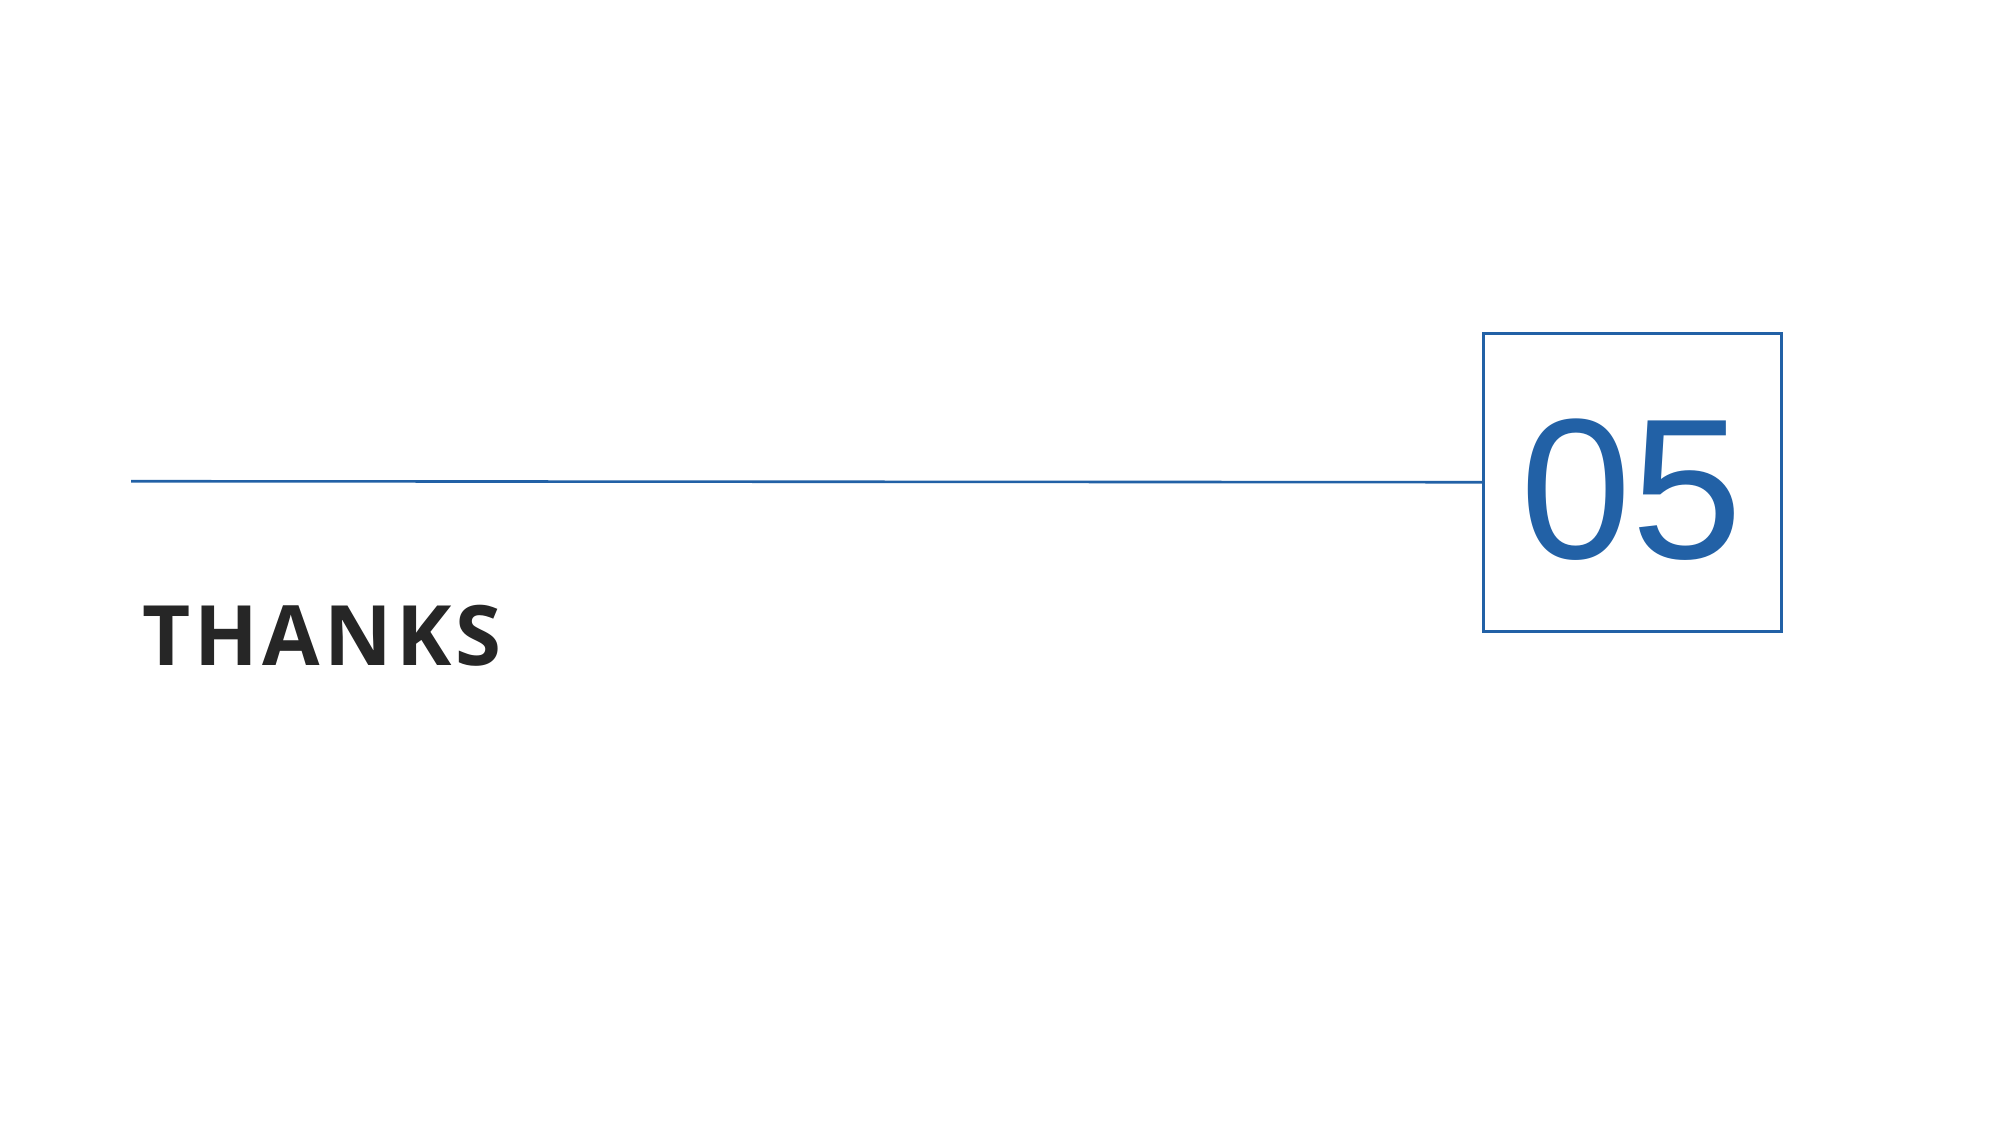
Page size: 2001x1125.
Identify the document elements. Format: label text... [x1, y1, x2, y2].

title THANKS [127, 502, 1257, 690]
text_box 05 [1483, 350, 1781, 608]
